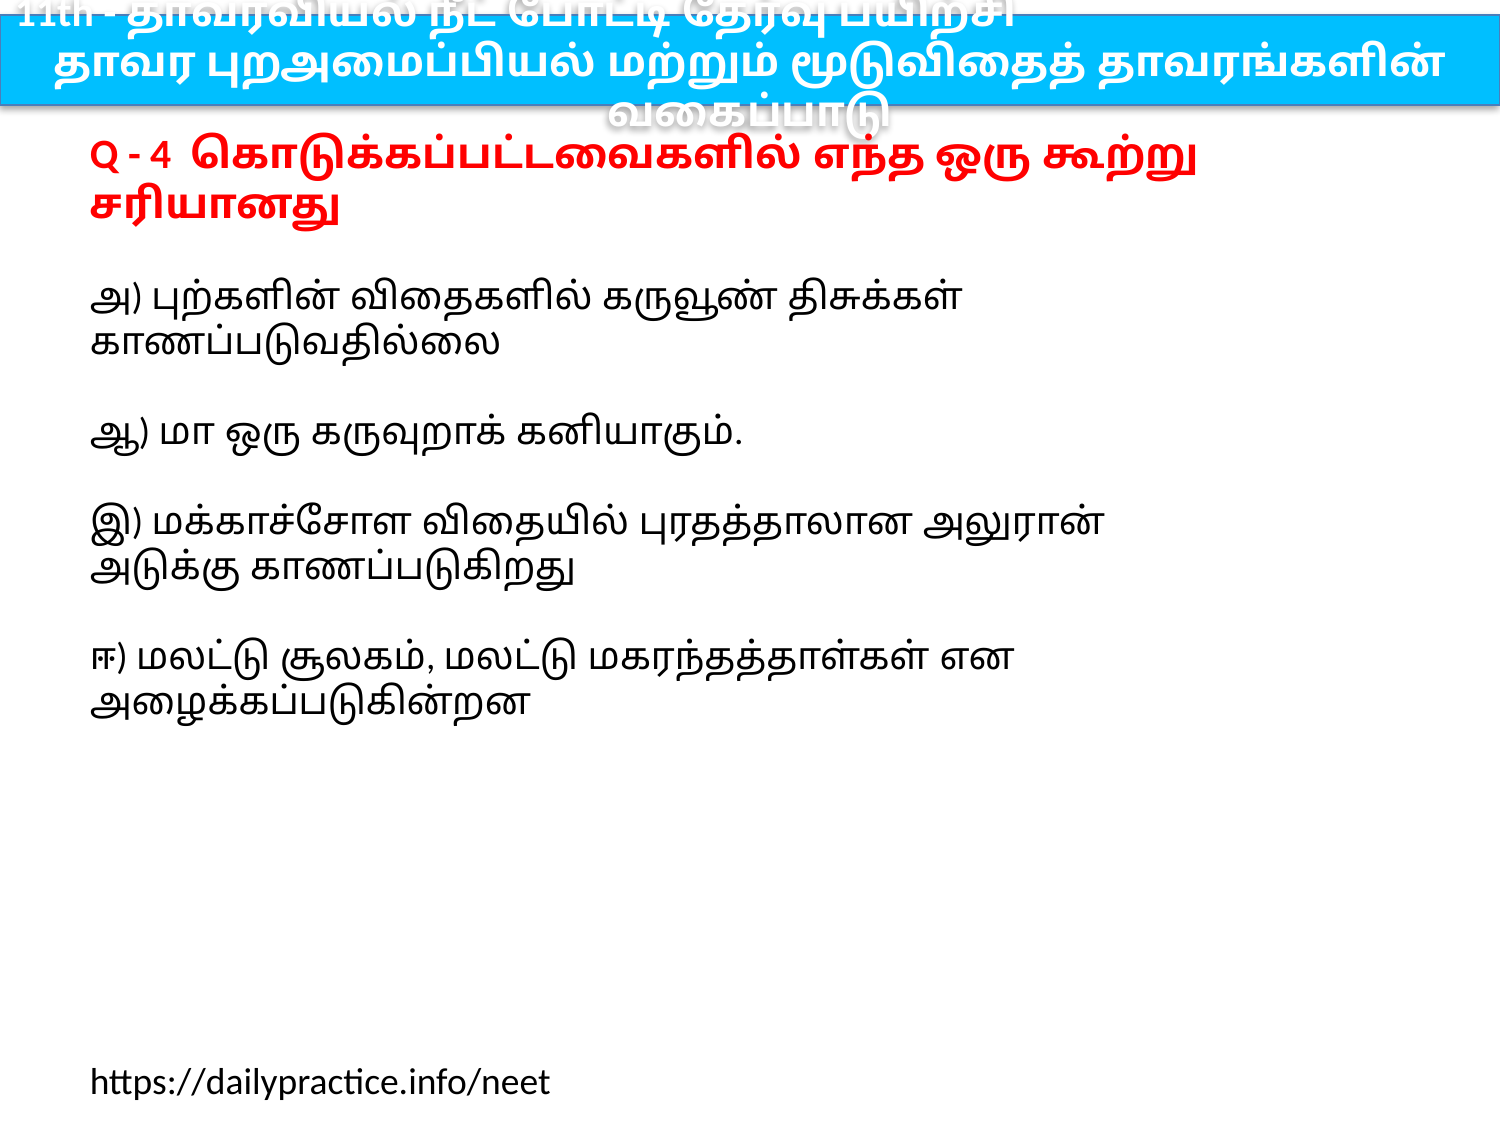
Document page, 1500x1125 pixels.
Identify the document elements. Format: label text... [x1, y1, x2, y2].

text_box https://dailypractice.info/neet [74, 1049, 675, 1110]
text_box Q - 4 கொடுக்கப்பட்டவைகளில் எந்த ஒரு கூற்று சரியானது அ) புற்களின் விதைகளில் கருவூண் திசுக்கள் காணப்படுவதில்லை ஆ) மா ஒரு கருவுறாக் கனியாகும். இ) மக்காச்சோள விதையில் புரதத்தாலான அலுரான் அடுக்கு காணப்படுகிறது ஈ) மலட்டு சூலகம், மலட்டு மகரந்தத்தாள்கள் என அழைக்கப்படுகின்றன [74, 74, 1275, 730]
text_box 11th - தாவரவியல் நீட் போட்டி தேர்வு பயிற்சி தாவர புறஅமைப்பியல் மற்றும் மூடுவிதைத் தாவரங்களின் வகைப்பாடு [0, 14, 1500, 106]
